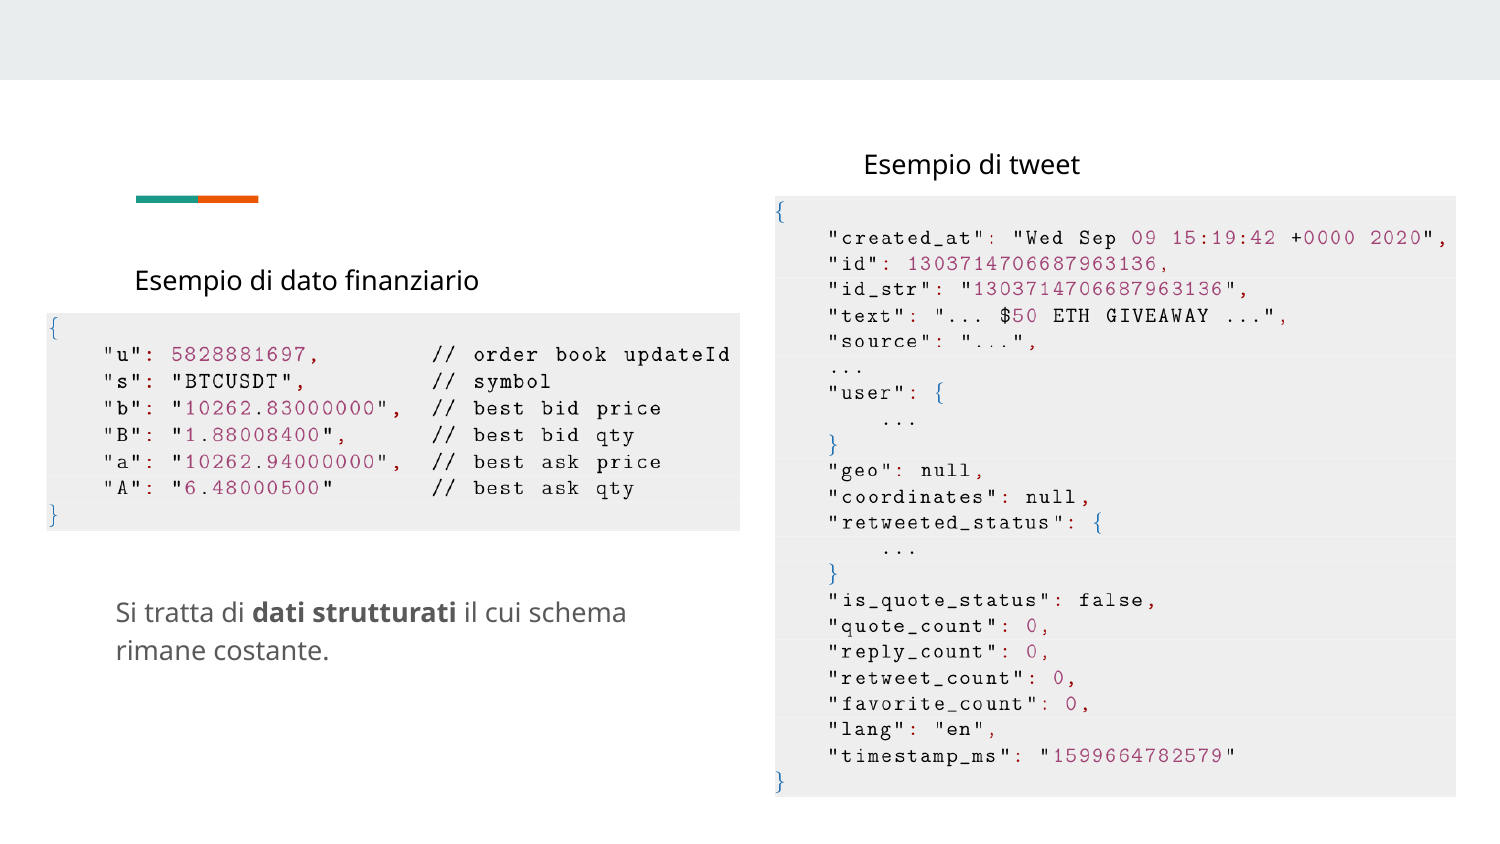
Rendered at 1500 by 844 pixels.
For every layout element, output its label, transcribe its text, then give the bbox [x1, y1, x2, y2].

text_box Esempio di tweet [848, 132, 1396, 183]
text_box Esempio di dato finanziario [119, 248, 667, 298]
picture [775, 196, 1456, 797]
text_box Si tratta di dati strutturati il cui schema rimane costante. [100, 575, 686, 715]
picture [46, 312, 740, 531]
